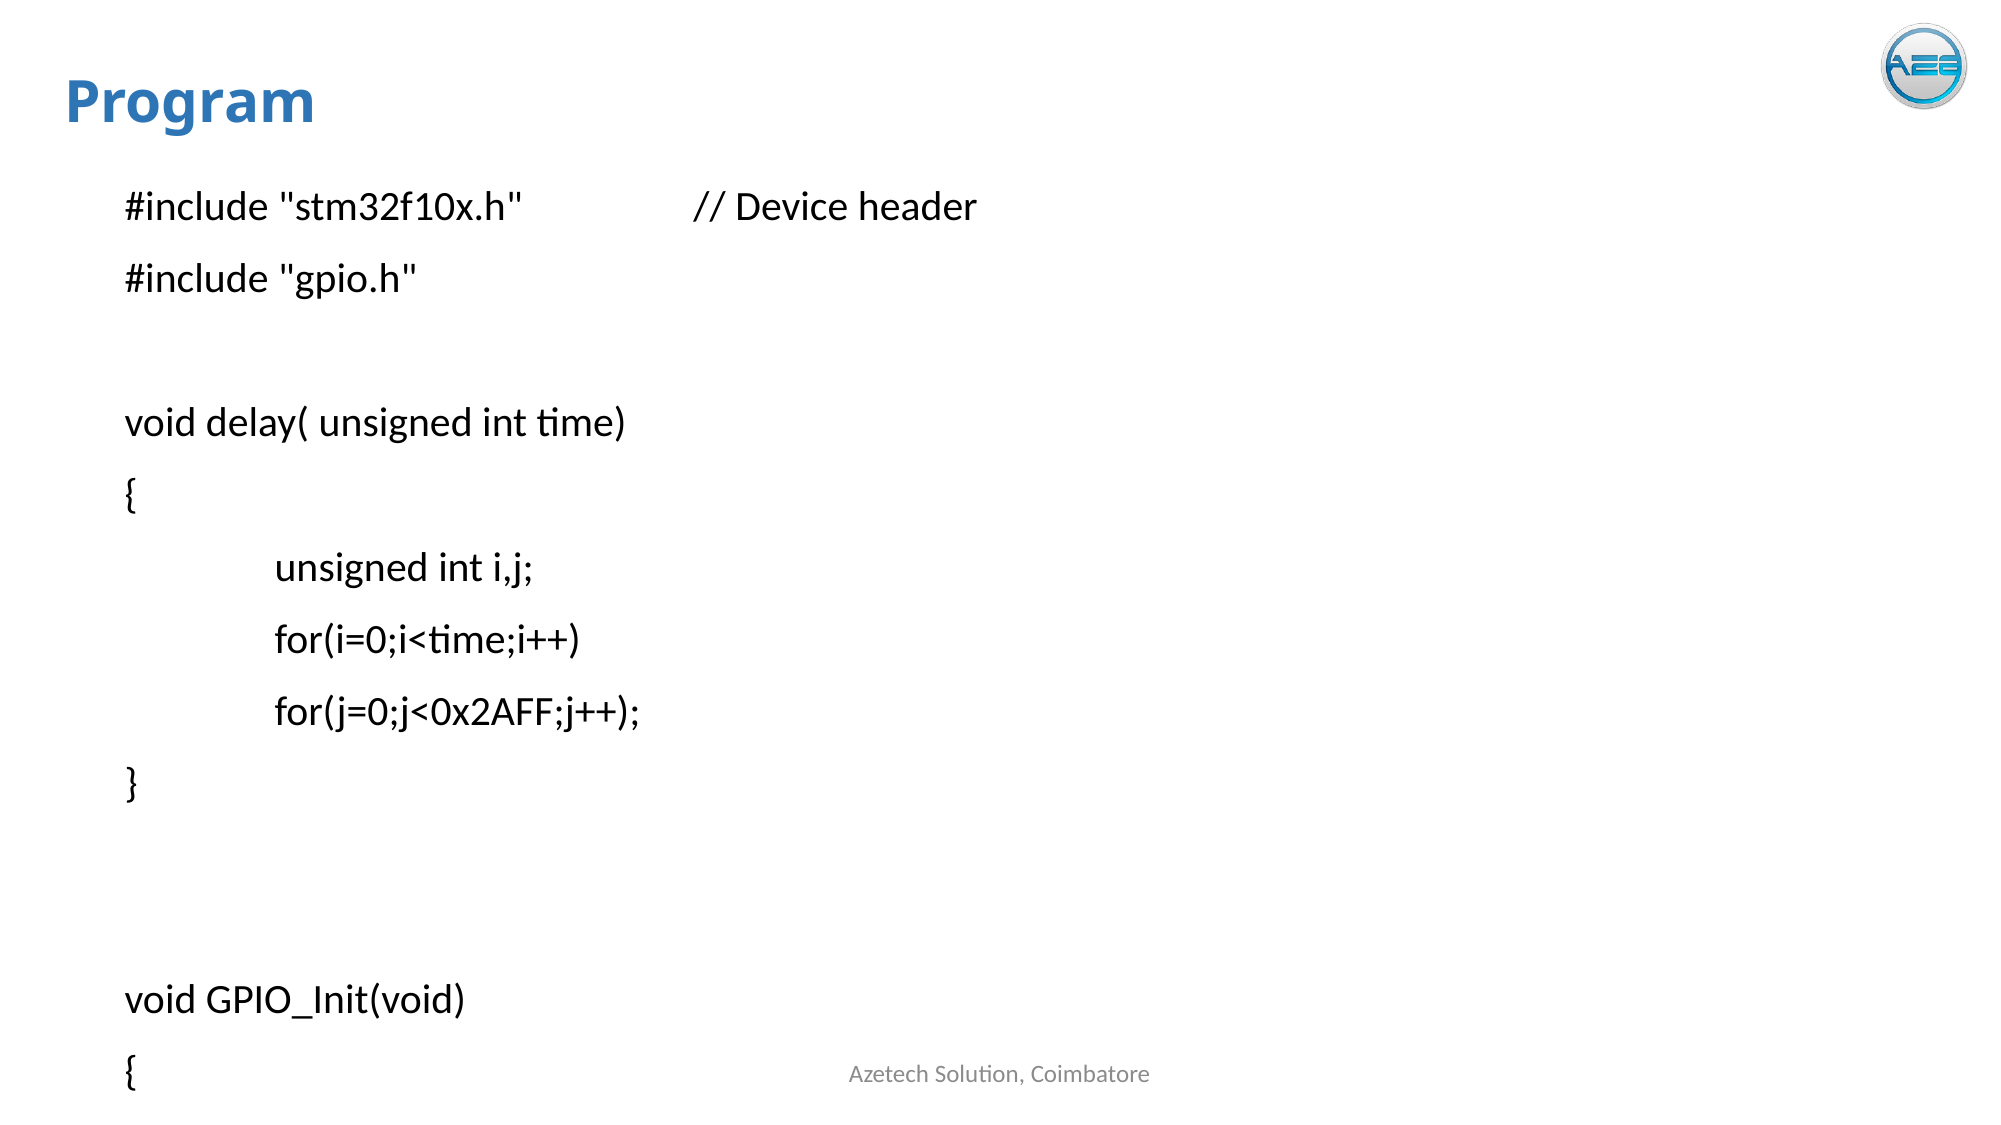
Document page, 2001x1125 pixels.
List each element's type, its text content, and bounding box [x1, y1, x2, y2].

text_box Program [49, 62, 1138, 144]
picture [1879, 21, 1968, 110]
text_box #include "stm32f10x.h" // Device header #include "gpio.h" void delay( unsigned int time) { unsigned int i,j; for(i=0;i<time;i++) for(j=0;j<0x2AFF;j++); } void GPIO_Init(void) { unsigned char i=0; /*Clk Enable for PORTA and PORTB */ PORTA_CLOCK_ENABLE(); PORTB_CLOCK_ENABLE(); [109, 175, 1968, 1125]
